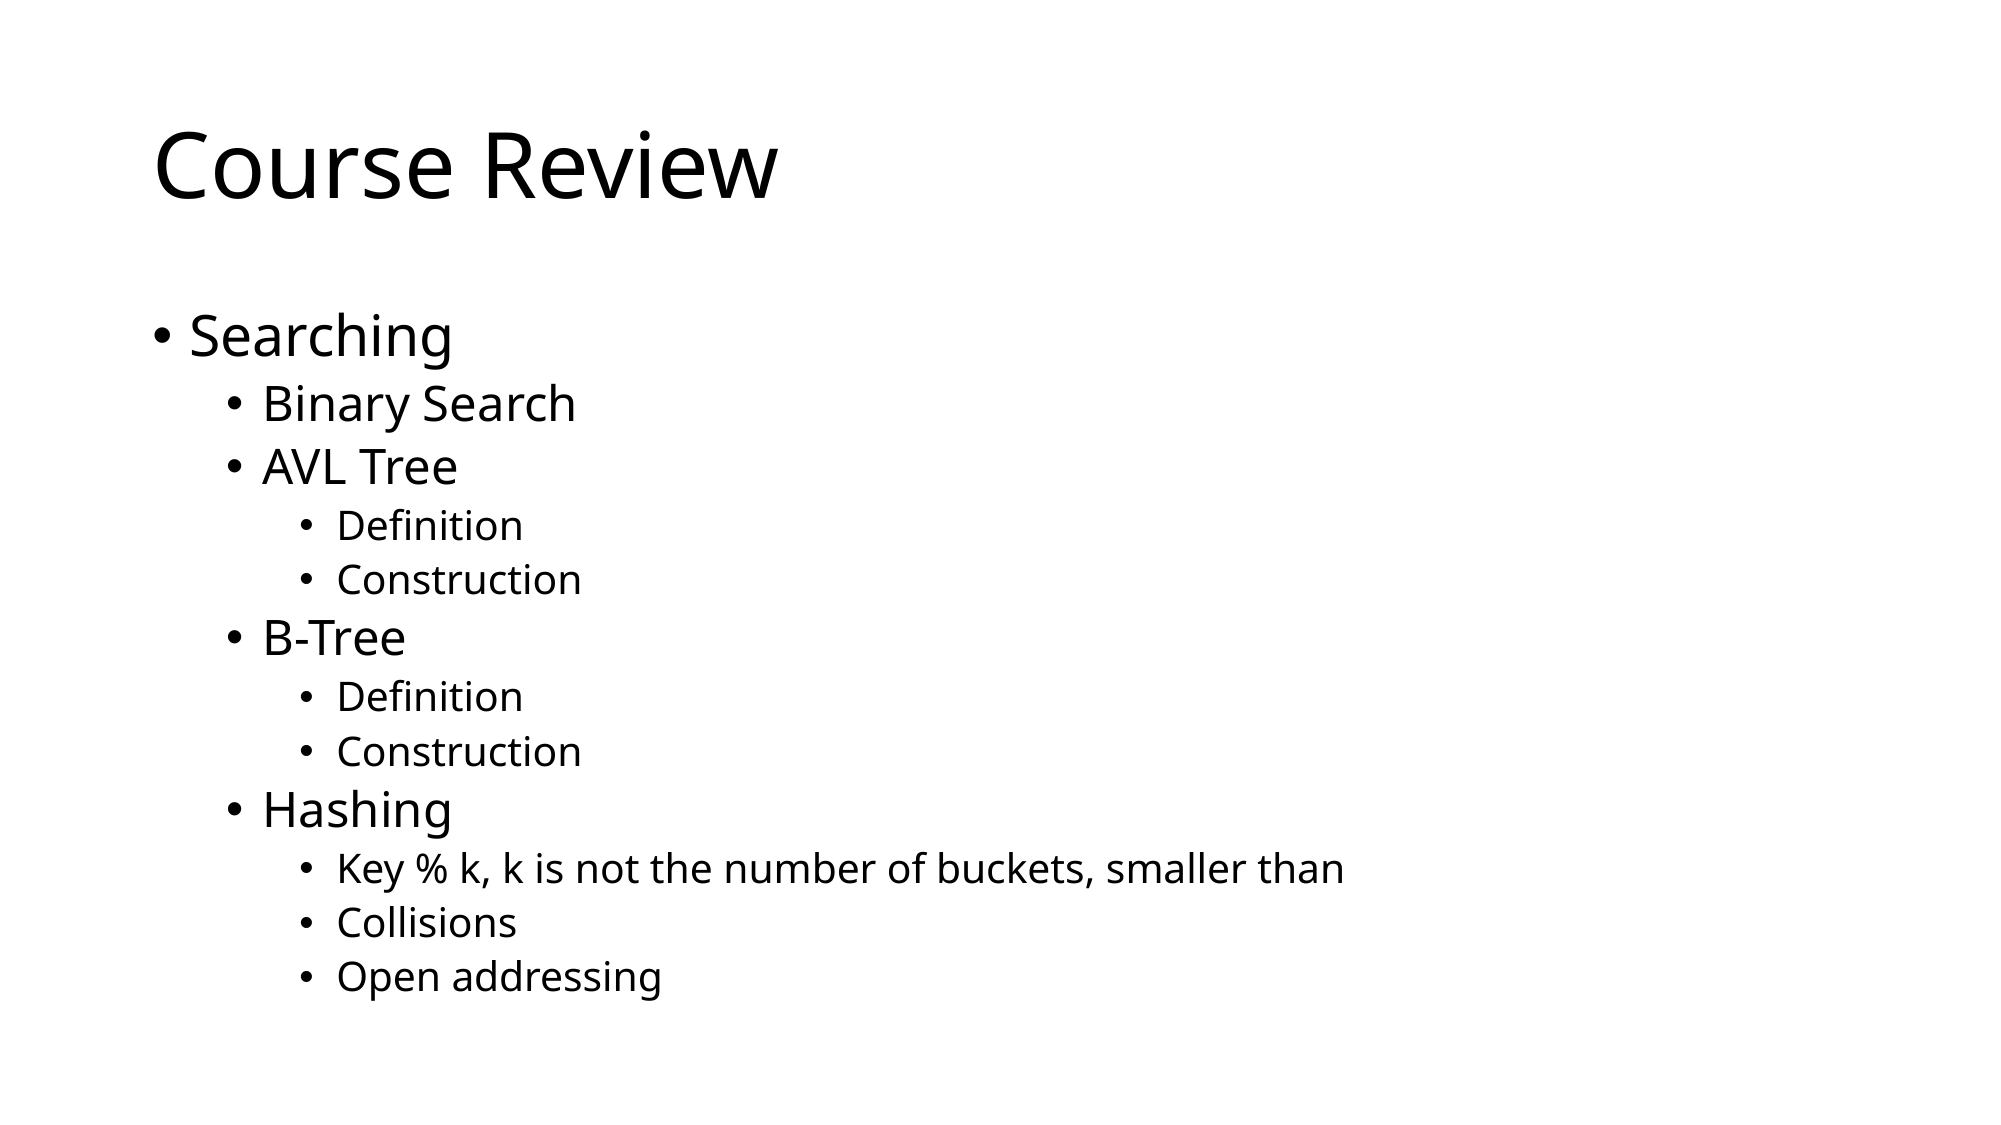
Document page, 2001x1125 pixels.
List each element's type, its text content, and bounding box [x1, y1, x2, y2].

title Course Review [137, 59, 1863, 278]
list Searching Binary Search AVL Tree Definition Construction B-Tree Definition Construction Hashing Key % k, k is not the number of buckets, smaller than Collisions Open addressing [137, 299, 1863, 1014]
